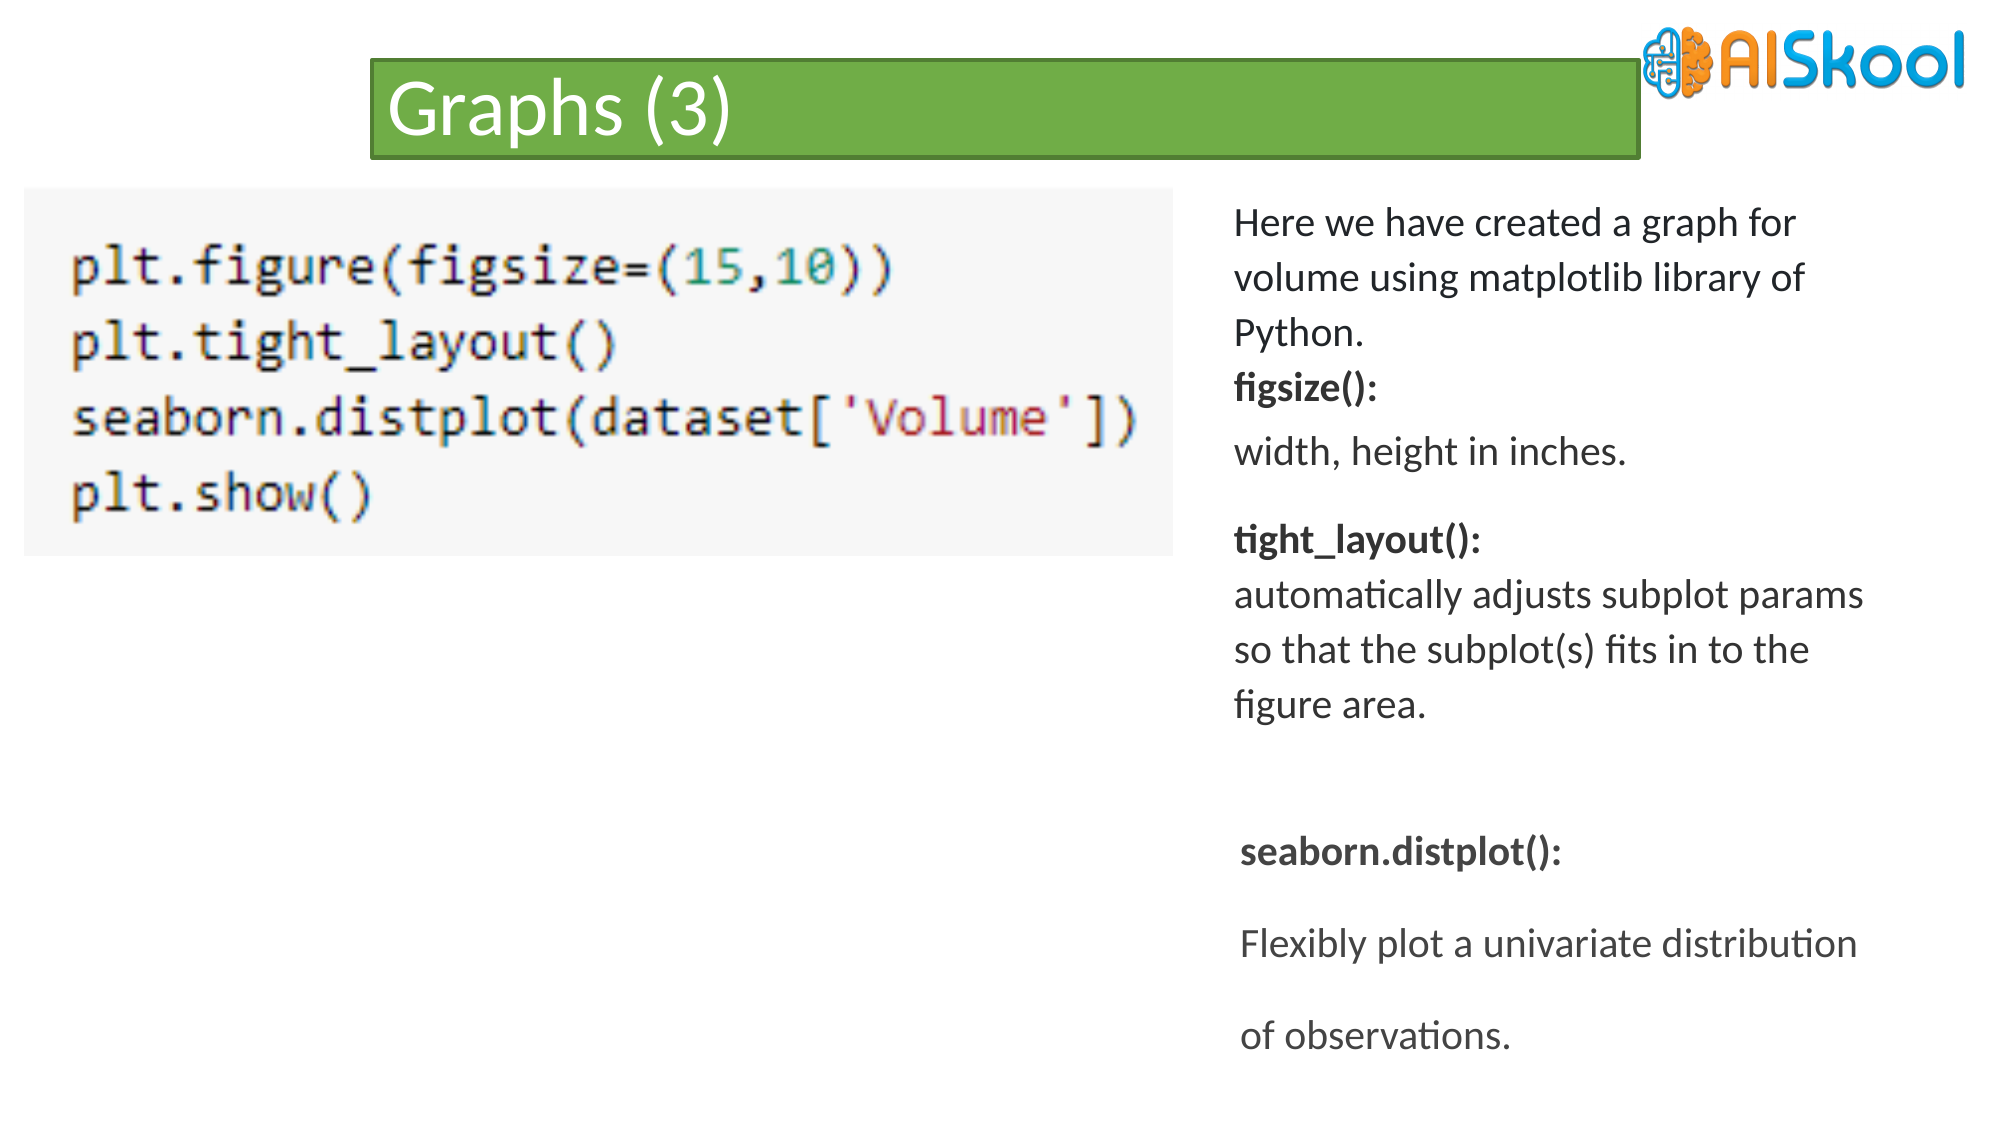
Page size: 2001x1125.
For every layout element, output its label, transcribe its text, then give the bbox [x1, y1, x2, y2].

picture [24, 182, 1173, 556]
picture [1641, 23, 1967, 101]
list Here we have created a graph for volume using matplotlib library of Python. figsize(): width, height in inches. tight_layout(): automatically adjusts subplot params so that the subplot(s) fits in to the figure area. seaborn.distplot(): Flexibly plot a univariate distribution of observations. [1219, 182, 1901, 1058]
title Graphs (3) [372, 59, 1639, 158]
